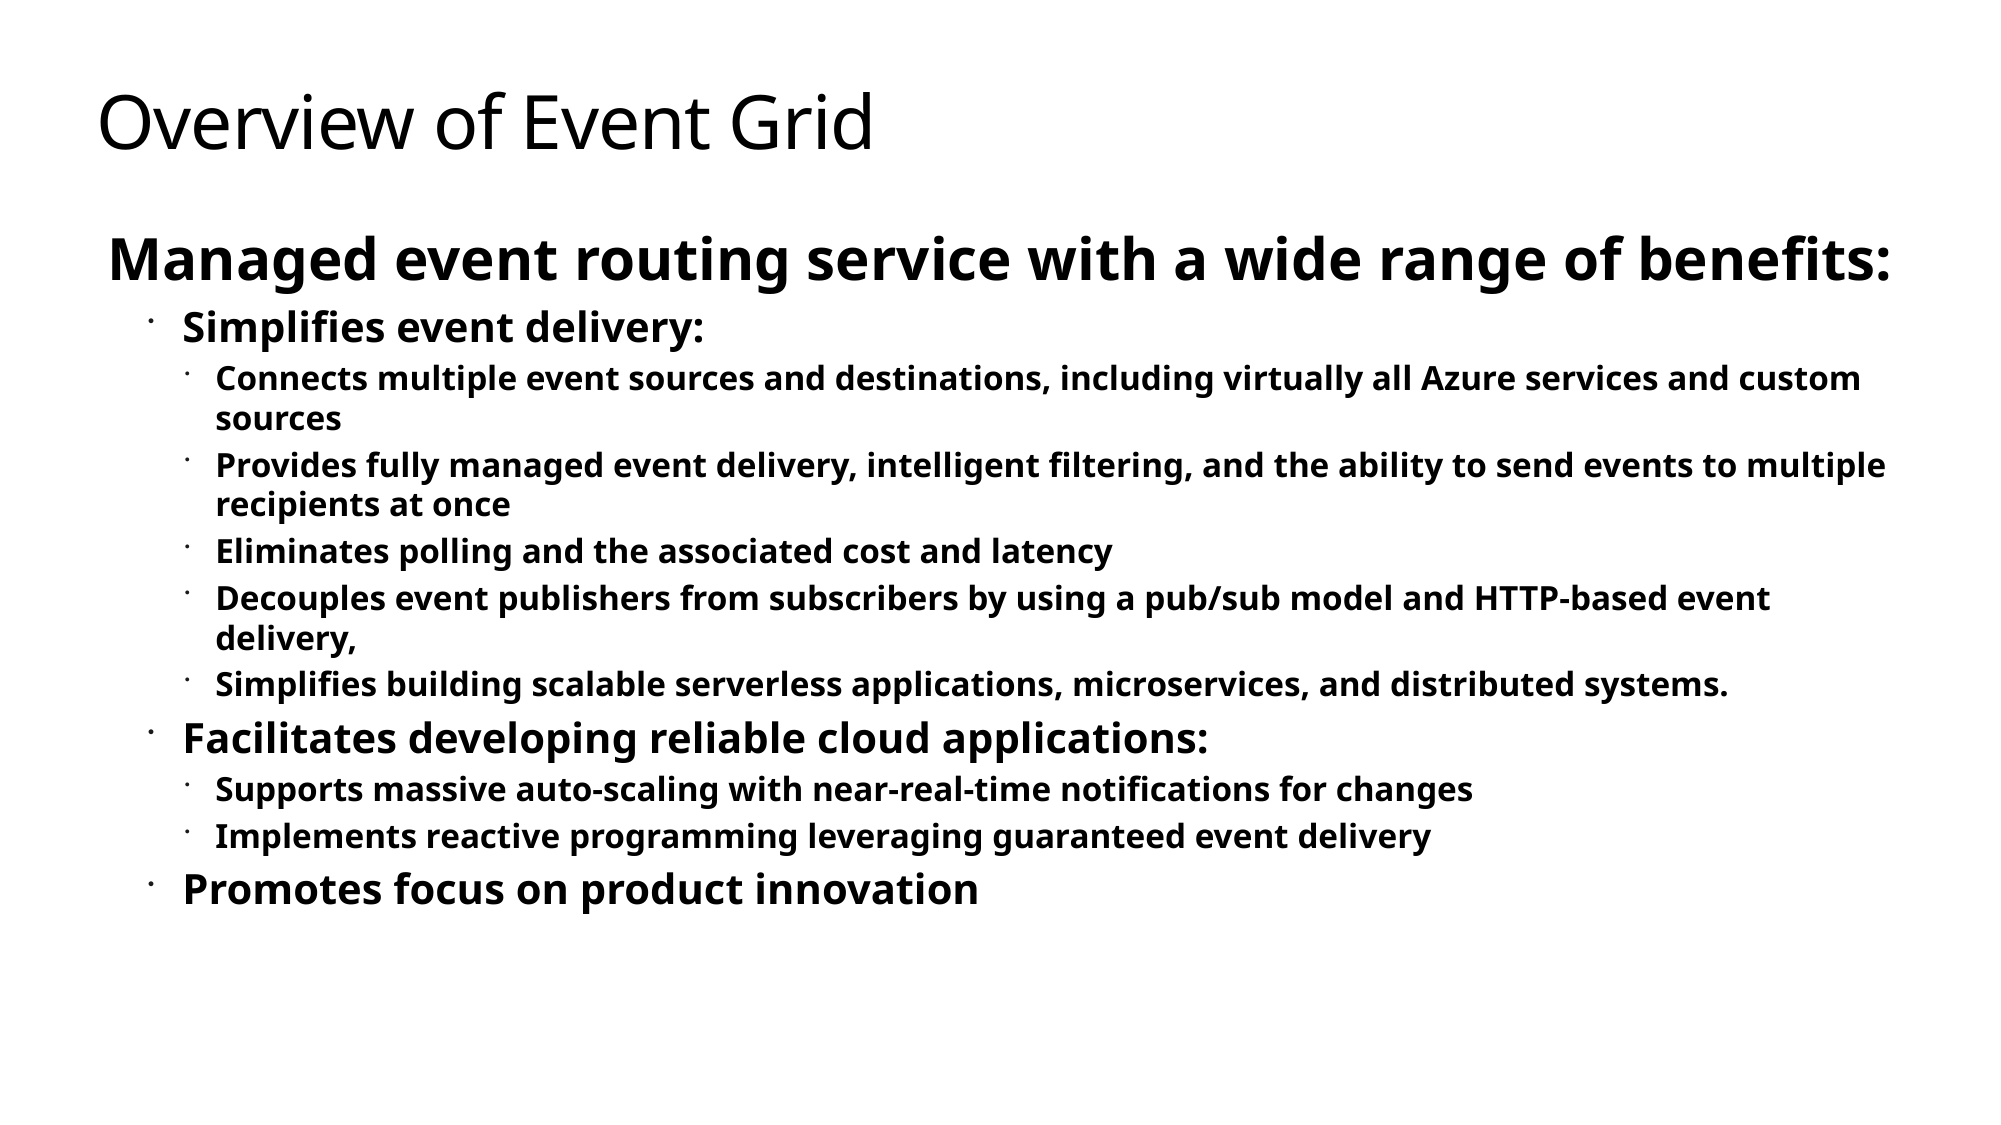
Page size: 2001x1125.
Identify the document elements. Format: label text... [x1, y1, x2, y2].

title Overview of Event Grid [96, 75, 1904, 166]
list Managed event routing service with a wide range of benefits: Simplifies event delivery: Connects multiple event sources and destinations, including virtually all Azure services and custom sources Provides fully managed event delivery, intelligent filtering, and the ability to send events to multiple recipients at once Eliminates polling and the associated cost and latency Decouples event publishers from subscribers by using a pub/sub model and HTTP-based event delivery, Simplifies building scalable serverless applications, microservices, and distributed systems. Facilitates developing reliable cloud applications: Supports massive auto-scaling with near-real-time notifications for changes Implements reactive programming leveraging guaranteed event delivery Promotes focus on product innovation [107, 222, 1915, 903]
